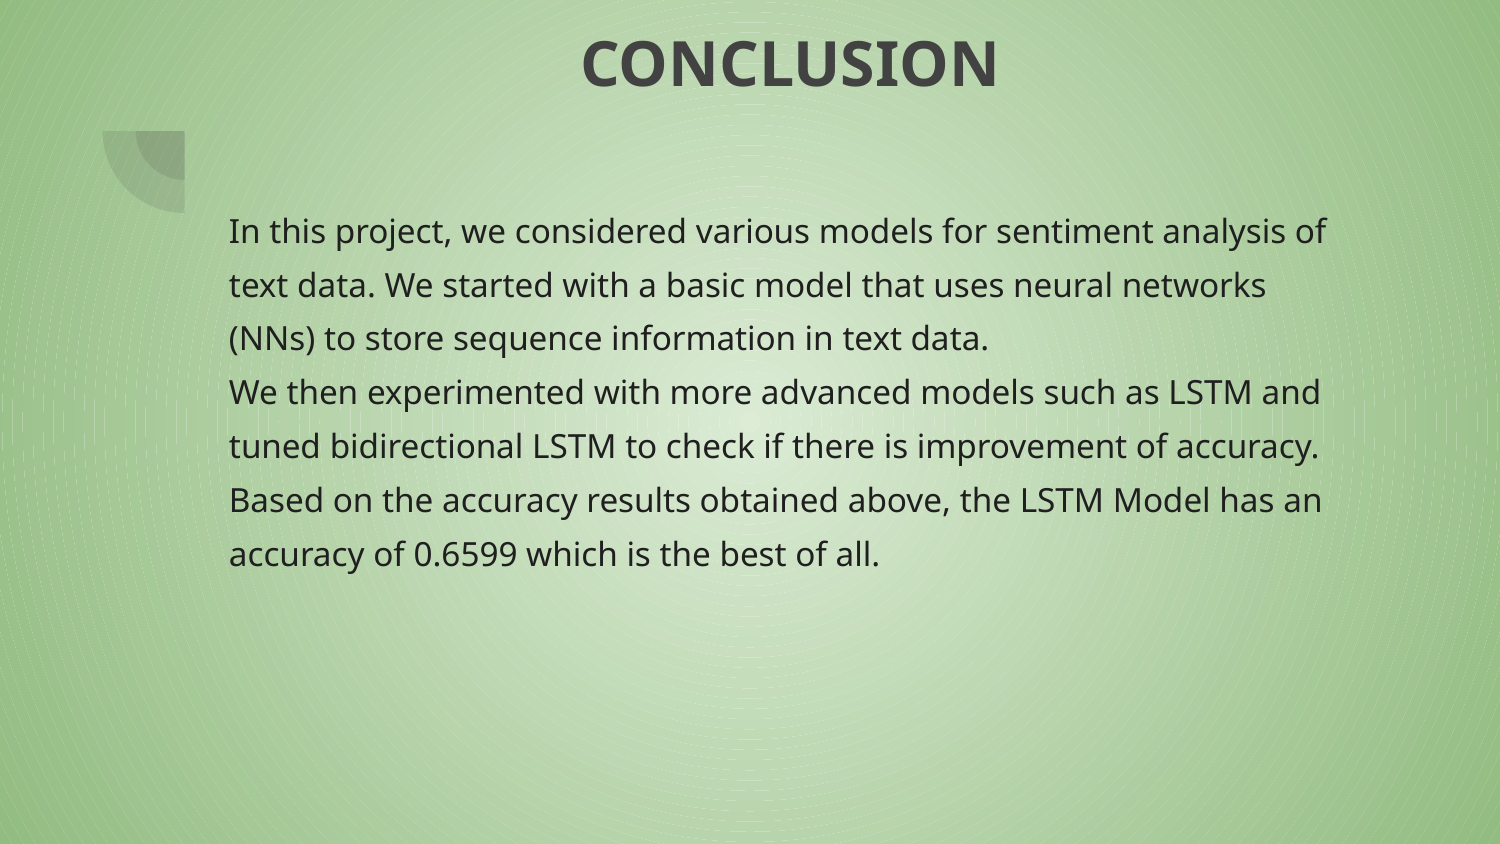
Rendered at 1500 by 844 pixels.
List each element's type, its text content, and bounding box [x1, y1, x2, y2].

list In this project, we considered various models for sentiment analysis of text data. We started with a basic model that uses neural networks (NNs) to store sequence information in text data. We then experimented with more advanced models such as LSTM and tuned bidirectional LSTM to check if there is improvement of accuracy. Based on the accuracy results obtained above, the LSTM Model has an accuracy of 0.6599 which is the best of all. [213, 181, 1368, 744]
title CONCLUSION [213, 9, 1368, 127]
